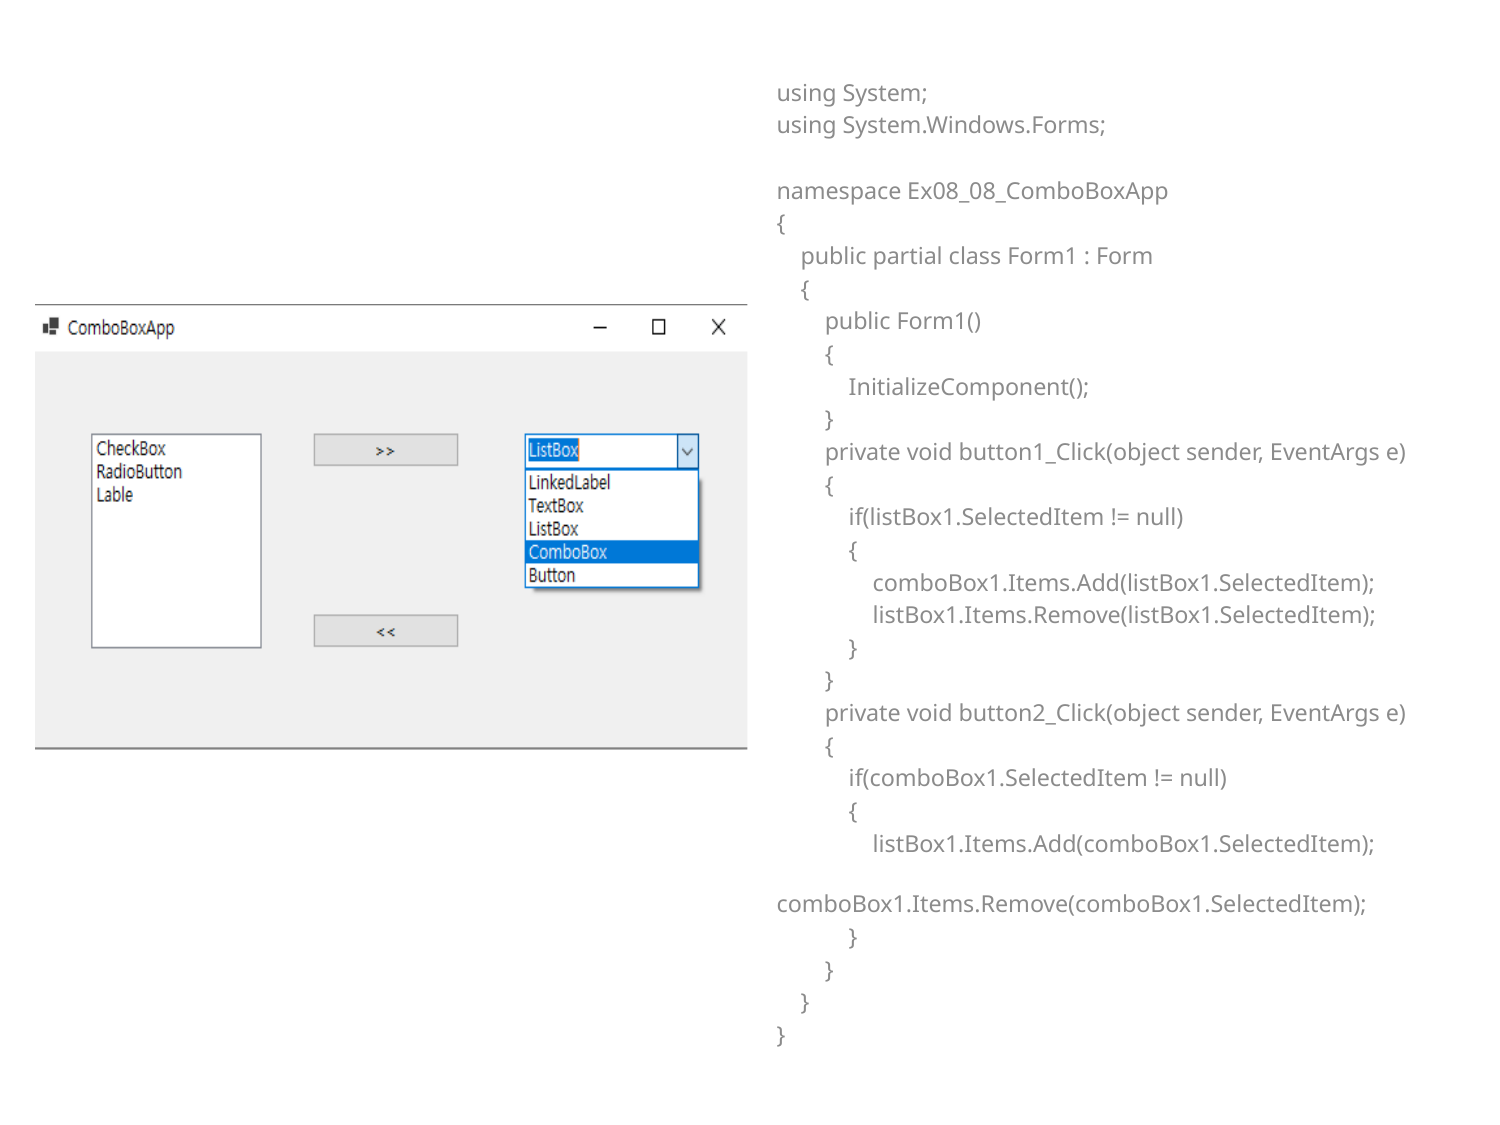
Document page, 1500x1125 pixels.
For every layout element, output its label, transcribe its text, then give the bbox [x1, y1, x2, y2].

subtitle using System; using System.Windows.Forms; namespace Ex08_08_ComboBoxApp { public partial class Form1 : Form { public Form1() { InitializeComponent(); } private void button1_Click(object sender, EventArgs e) { if(listBox1.SelectedItem != null) { comboBox1.Items.Add(listBox1.SelectedItem); listBox1.Items.Remove(listBox1.SelectedItem); } } private void button2_Click(object sender, EventArgs e) { if(comboBox1.SelectedItem != null) { listBox1.Items.Add(comboBox1.SelectedItem); comboBox1.Items.Remove(comboBox1.SelectedItem); } } } } [761, 70, 1454, 1090]
picture [34, 304, 748, 751]
